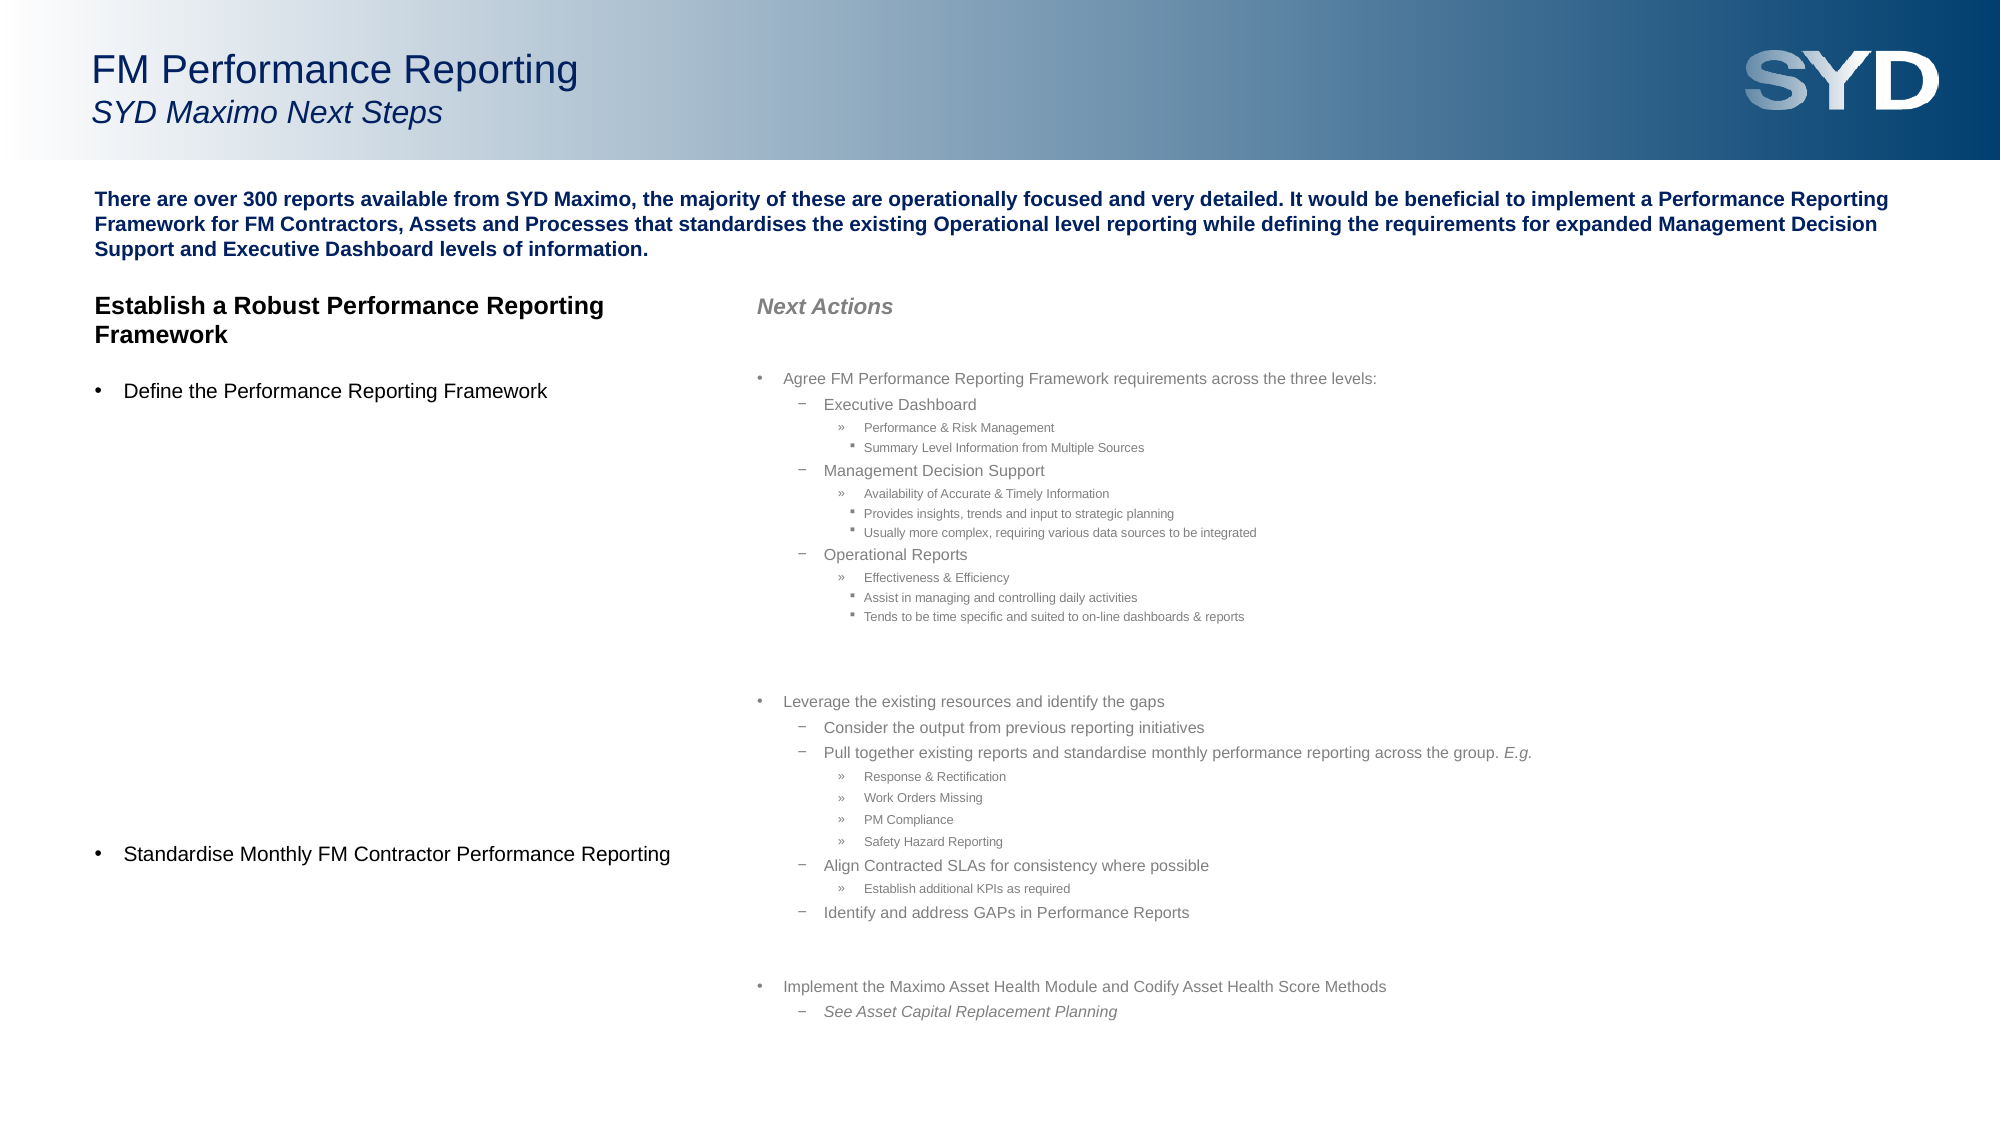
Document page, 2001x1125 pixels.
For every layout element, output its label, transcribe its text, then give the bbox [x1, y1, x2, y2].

picture [1745, 50, 1939, 110]
list Establish a Robust Performance Reporting Framework Define the Performance Reporting Framework Standardise Monthly FM Contractor Performance Reporting Standardise Asset Performance Reporting [79, 281, 742, 1028]
list Next Actions Agree FM Performance Reporting Framework requirements across the three levels: Executive Dashboard Performance & Risk Management Summary Level Information from Multiple Sources Management Decision Support Availability of Accurate & Timely Information Provides insights, trends and input to strategic planning Usually more complex, requiring various data sources to be integrated Operational Reports Effectiveness & Efficiency Assist in managing and controlling daily activities Tends to be time specific and suited to on-line dashboards & reports Leverage the existing resources and identify the gaps Consider the output from previous reporting initiatives Pull together existing reports and standardise monthly performance reporting across the group. E.g. Response & Rectification Work Orders Missing PM Compliance Safety Hazard Reporting Align Contracted SLAs for consistency where possible Establish additional KPIs as required Identify and address GAPs in Performance Reports Implement the Maximo Asset Health Module and Codify Asset Health Score Methods See Asset Capital Replacement Planning [742, 284, 1924, 1031]
list FM Performance Reporting SYD Maximo Next Steps [76, 35, 1697, 138]
list There are over 300 reports available from SYD Maximo, the majority of these are operationally focused and very detailed. It would be beneficial to implement a Performance Reporting Framework for FM Contractors, Assets and Processes that standardises the existing Operational level reporting while defining the requirements for expanded Management Decision Support and Executive Dashboard levels of information. [79, 163, 1924, 282]
